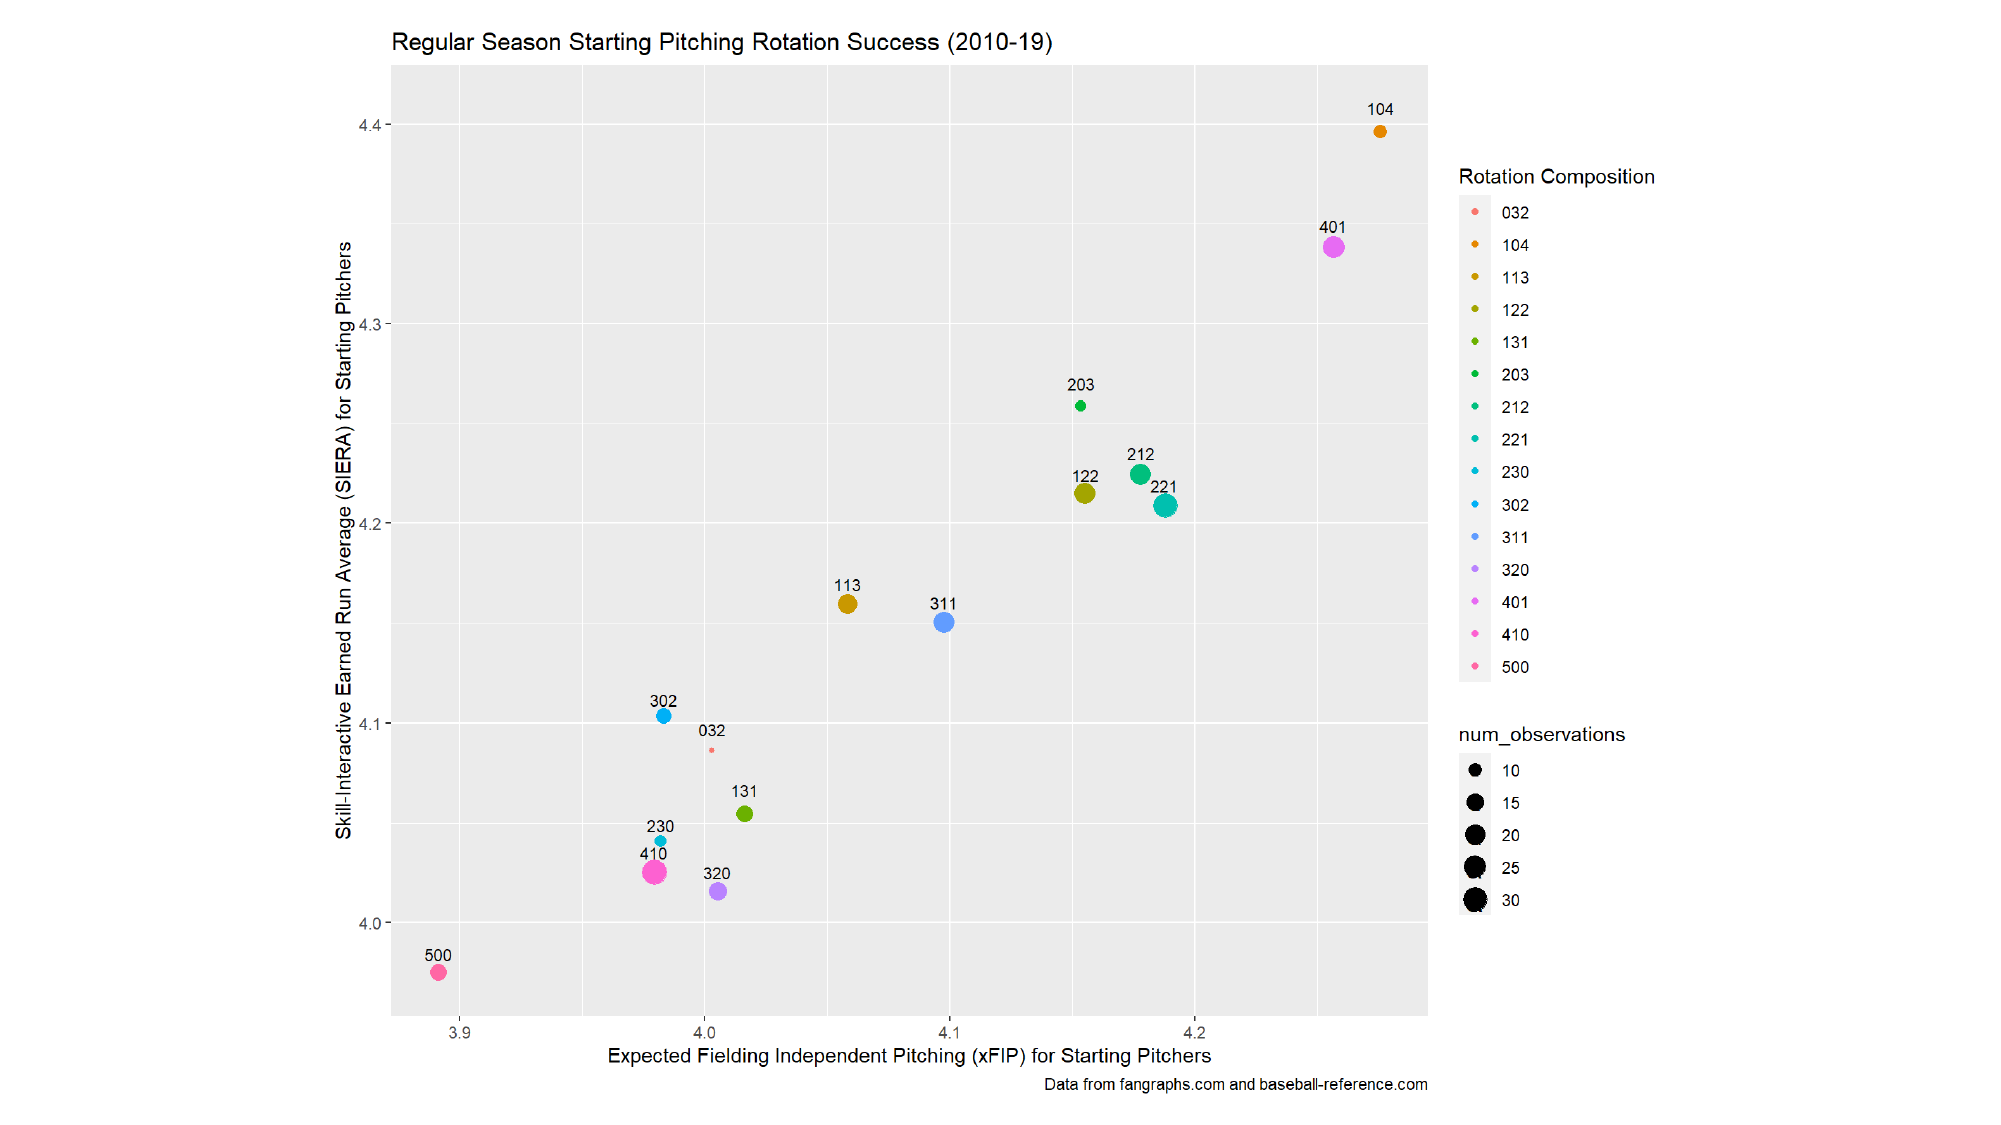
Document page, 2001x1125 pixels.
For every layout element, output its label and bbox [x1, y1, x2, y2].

picture [324, 21, 1676, 1104]
